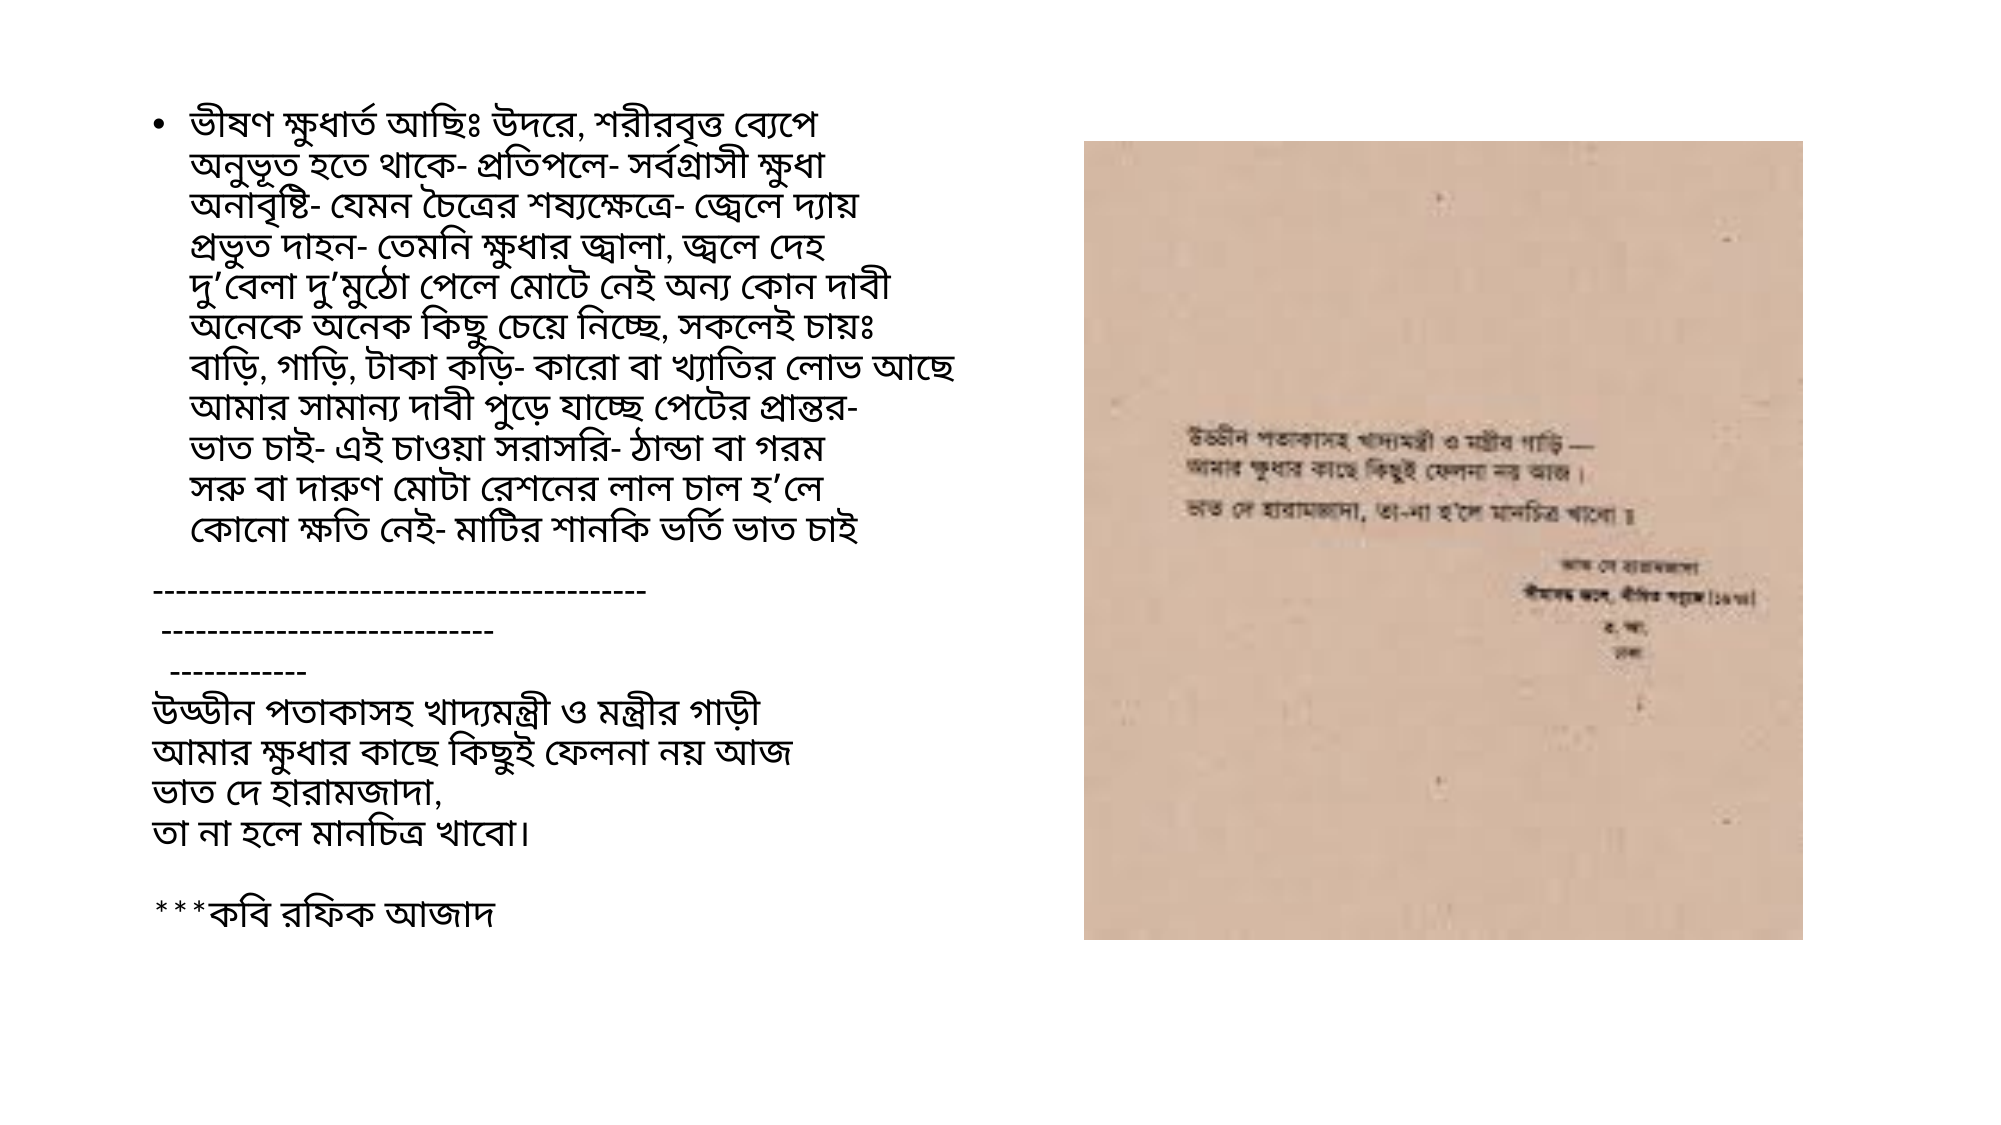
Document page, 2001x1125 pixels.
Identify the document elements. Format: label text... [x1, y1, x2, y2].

picture [1084, 141, 1803, 940]
list ভীষণ ক্ষুধার্ত আছিঃ উদরে, শরীরবৃত্ত ব্যেপে অনুভূত হতে থাকে- প্রতিপলে- সর্বগ্রাসী ক্ষুধা অনাবৃষ্টি- যেমন চৈত্রের শষ্যক্ষেত্রে- জ্বেলে দ্যায় প্রভুত দাহন- তেমনি ক্ষুধার জ্বালা, জ্বলে দেহ দু’বেলা দু’মুঠো পেলে মোটে নেই অন্য কোন দাবী অনেকে অনেক কিছু চেয়ে নিচ্ছে, সকলেই চায়ঃ বাড়ি, গাড়ি, টাকা কড়ি- কারো বা খ্যাতির লোভ আছে আমার সামান্য দাবী পুড়ে যাচ্ছে পেটের প্রান্তর- ভাত চাই- এই চাওয়া সরাসরি- ঠান্ডা বা গরম সরু বা দারুণ মোটা রেশনের লাল চাল হ’লে কোনো ক্ষতি নেই- মাটির শানকি ভর্তি ভাত চাই ------------------------------------------- ----------------------------- ------------ উড্ডীন পতাকাসহ খাদ্যমন্ত্রী ও মন্ত্রীর গাড়ী আমার ক্ষুধার কাছে কিছুই ফেলনা নয় আজ ভাত দে হারামজাদা, তা না হলে মানচিত্র খাবো। ***কবি রফিক আজাদ [137, 97, 1863, 1125]
